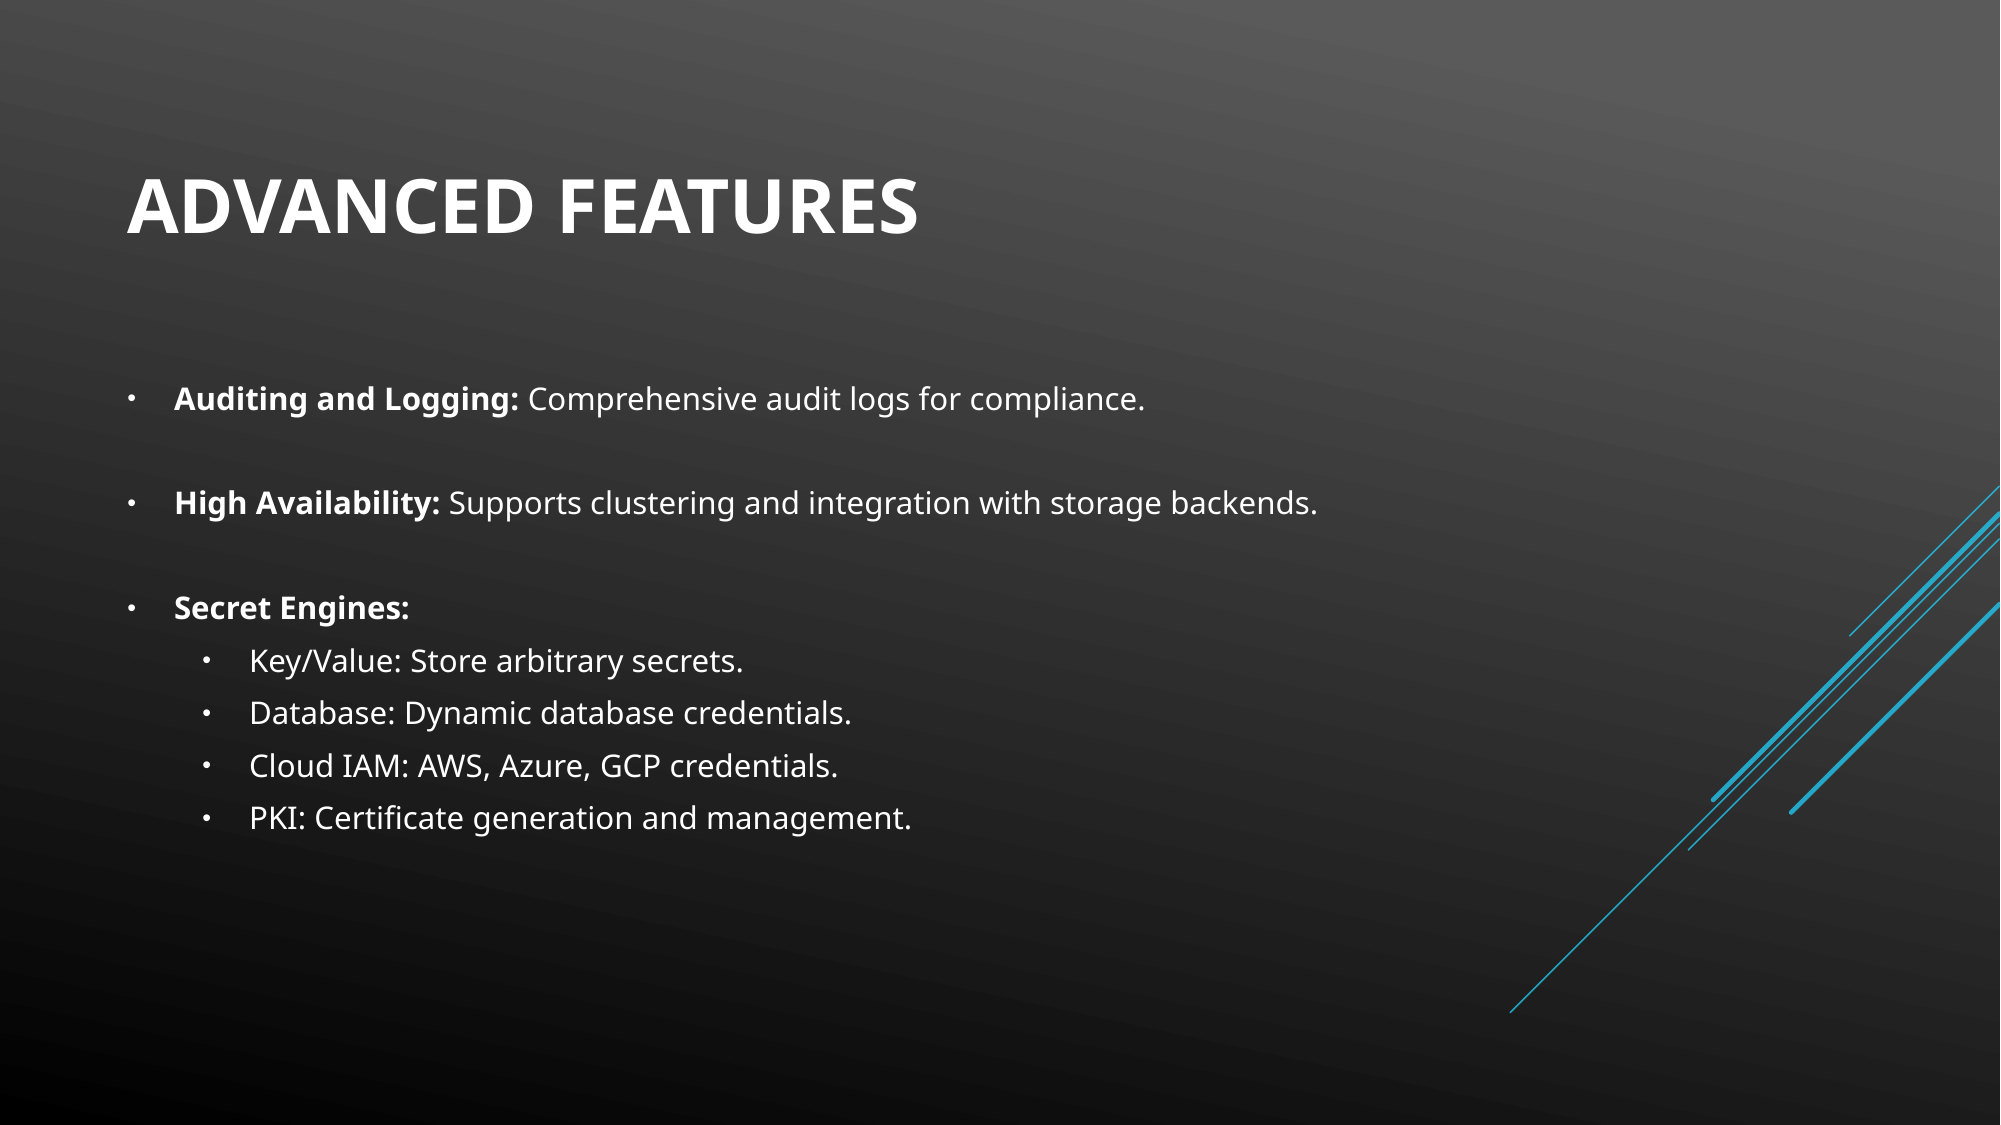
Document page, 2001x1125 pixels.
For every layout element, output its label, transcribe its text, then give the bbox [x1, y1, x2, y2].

text_box [0, 0, 2000, 1125]
title Advanced Features [112, 79, 1513, 327]
list Auditing and Logging: Comprehensive audit logs for compliance. High Availability: Supports clustering and integration with storage backends. Secret Engines: Key/Value: Store arbitrary secrets. Database: Dynamic database credentials. Cloud IAM: AWS, Azure, GCP credentials. PKI: Certificate generation and management. [112, 339, 1513, 933]
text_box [1510, 485, 2000, 1013]
